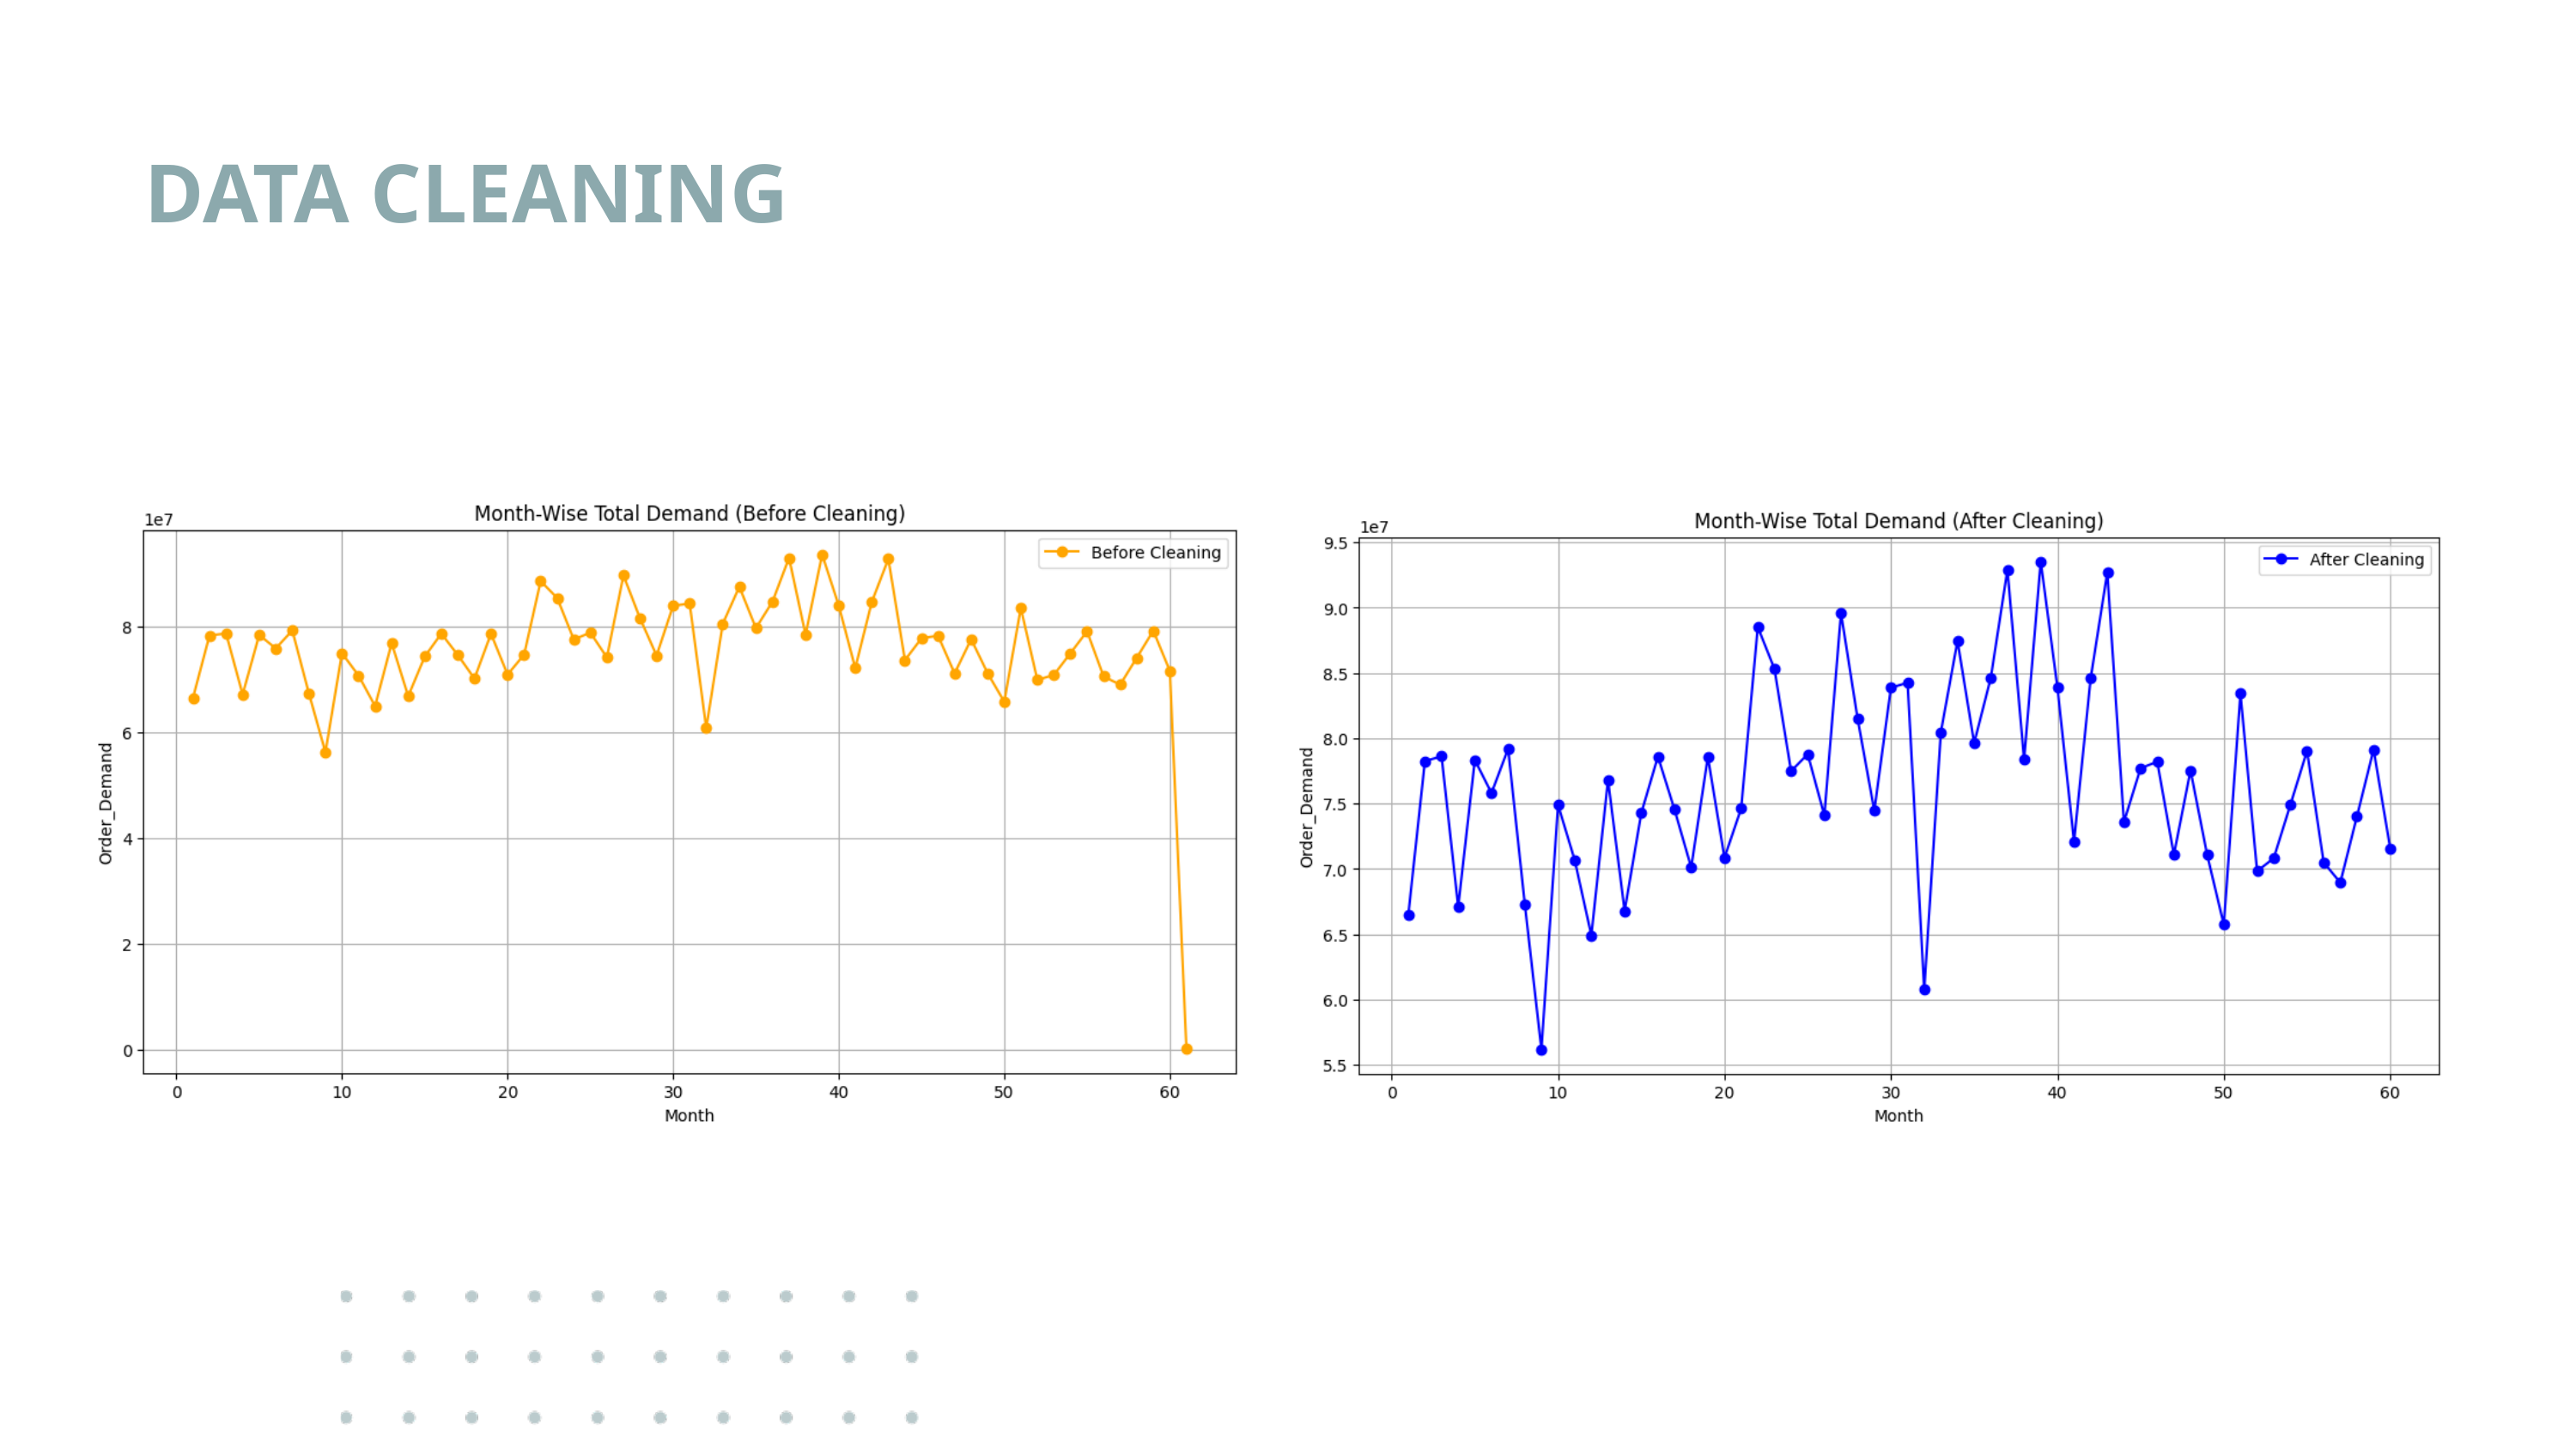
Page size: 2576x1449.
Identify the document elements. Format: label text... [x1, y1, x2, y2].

text_box [340, 1290, 919, 1449]
text_box [87, 493, 1248, 1137]
text_box [1288, 500, 2451, 1137]
text_box DATA CLEANING [144, 149, 1645, 239]
